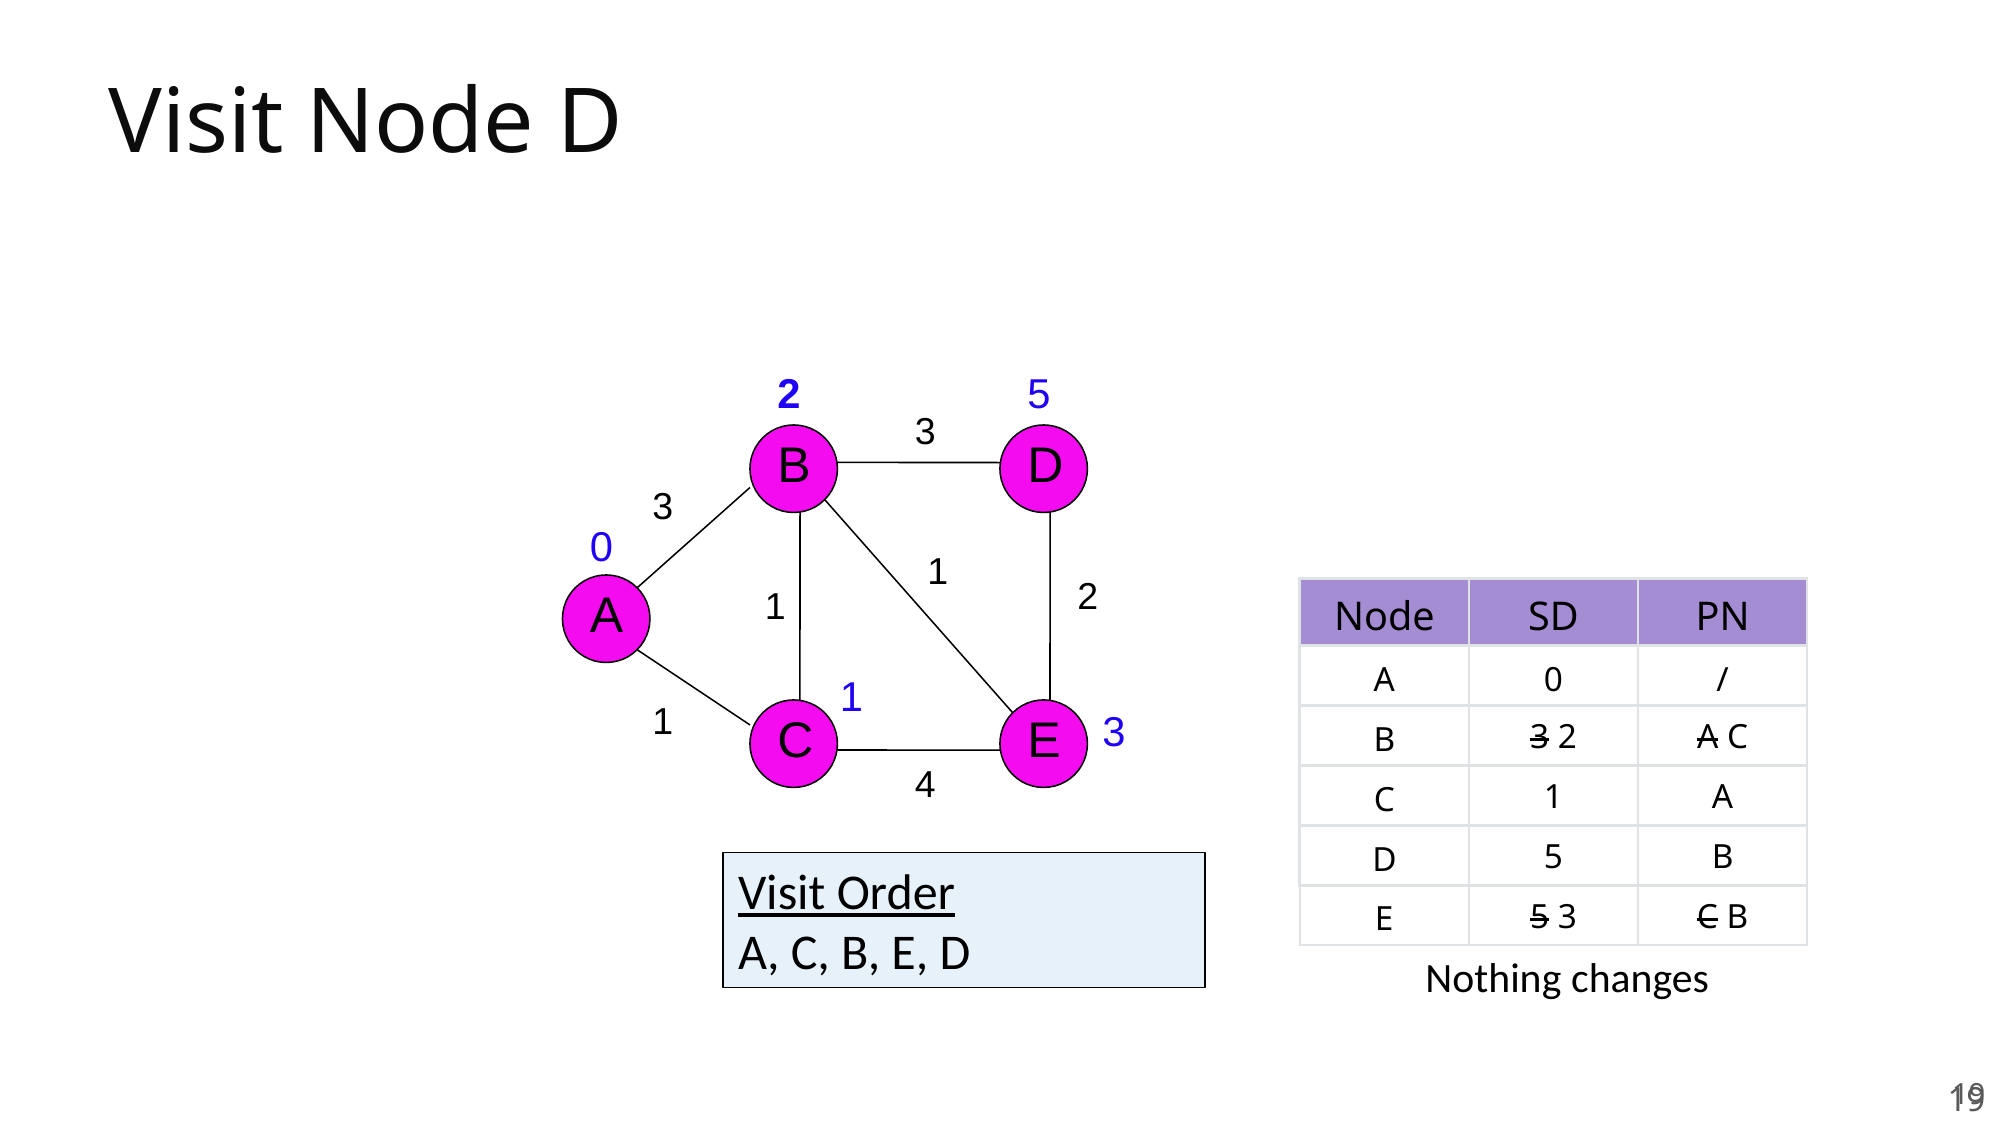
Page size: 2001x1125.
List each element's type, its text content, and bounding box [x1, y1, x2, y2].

table_cell A C [1639, 707, 1806, 764]
table_cell 5 [1470, 827, 1637, 884]
table_cell A [1301, 647, 1468, 704]
text_box 3 [1087, 697, 1175, 763]
table_cell A [1639, 767, 1806, 824]
text_box 2 [1062, 564, 1150, 625]
text_box 1 [912, 539, 1000, 600]
table_cell / [1639, 647, 1806, 704]
table_cell 5 3 [1470, 887, 1637, 944]
text_box 1 [749, 574, 838, 635]
table_header Node [1301, 580, 1468, 644]
text_box Nothing changes [1410, 946, 1725, 1009]
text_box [999, 699, 1088, 788]
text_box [749, 699, 838, 788]
table_cell B [1639, 827, 1806, 884]
text_box 19 [1913, 1043, 2000, 1125]
title Visit Node D [94, 43, 1930, 210]
text_box 2 [762, 359, 850, 425]
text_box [562, 574, 651, 663]
text_box 5 [1012, 359, 1100, 425]
table_cell E [1301, 887, 1468, 944]
text_box 1 [824, 662, 913, 728]
table_cell C [1301, 767, 1468, 824]
text_box 1 [637, 689, 725, 750]
table_cell D [1301, 827, 1468, 884]
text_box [749, 424, 838, 513]
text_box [999, 424, 1088, 513]
table_header PN [1639, 580, 1806, 644]
table_cell C B [1639, 887, 1806, 944]
text_box 3 [637, 474, 725, 535]
text_box Visit Order A, C, B, E, D [723, 852, 1206, 988]
text_box 3 [899, 399, 988, 460]
table_cell 1 [1470, 767, 1637, 824]
table_cell B [1301, 707, 1468, 764]
table_header SD [1470, 580, 1637, 644]
text_box 4 [899, 752, 988, 813]
table_cell 0 [1470, 647, 1637, 704]
table_cell 3 2 [1470, 707, 1637, 764]
text_box 0 [574, 512, 663, 578]
